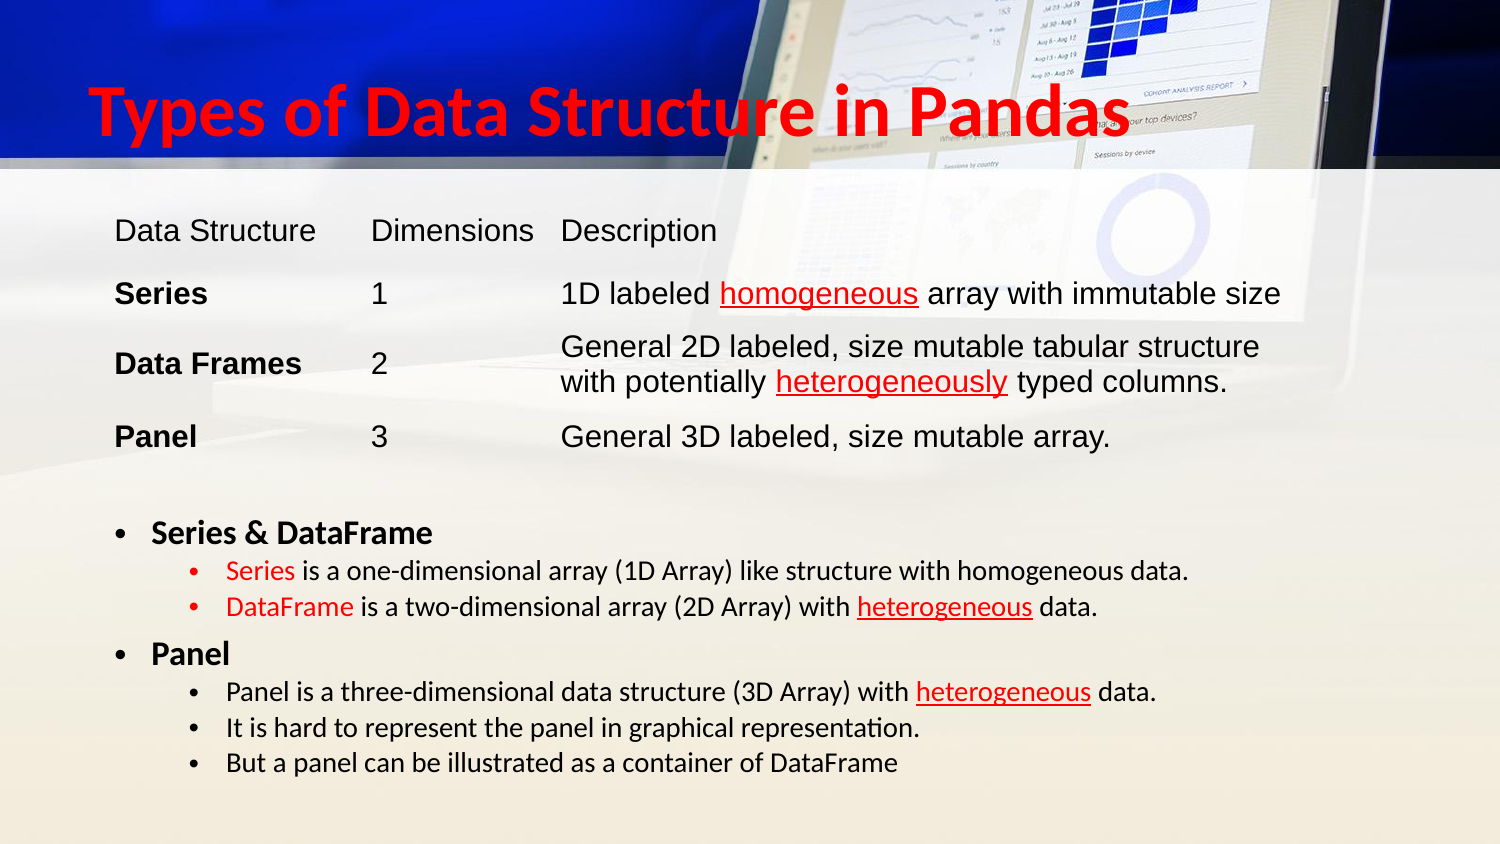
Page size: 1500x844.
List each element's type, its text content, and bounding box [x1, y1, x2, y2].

table_cell Series [103, 266, 360, 321]
table_cell 3 [360, 407, 549, 465]
table_header Dimensions [360, 208, 549, 266]
text_box Series & DataFrame Series is a one-dimensional array (1D Array) like structure with homogeneous data. DataFrame is a two-dimensional array (2D Array) with heterogeneous data. Panel Panel is a three-dimensional data structure (3D Array) with heterogeneous data. It is hard to represent the panel in graphical representation. But a panel can be illustrated as a container of DataFrame [103, 513, 1397, 784]
table_cell General 3D labeled, size mutable array. [549, 407, 1397, 465]
table_cell 2 [360, 321, 549, 407]
table_cell Panel [103, 407, 360, 465]
table_cell General 2D labeled, size mutable tabular structure with potentially heterogeneously typed columns. [549, 321, 1397, 407]
table_cell Data Frames [103, 321, 360, 407]
table_cell 1D labeled homogeneous array with immutable size [549, 266, 1397, 321]
table_header Description [549, 208, 1397, 266]
table_cell 1 [360, 266, 549, 321]
title Types of Data Structure in Pandas [73, 44, 1427, 170]
table_header Data Structure [103, 208, 360, 266]
picture [0, 0, 1500, 844]
